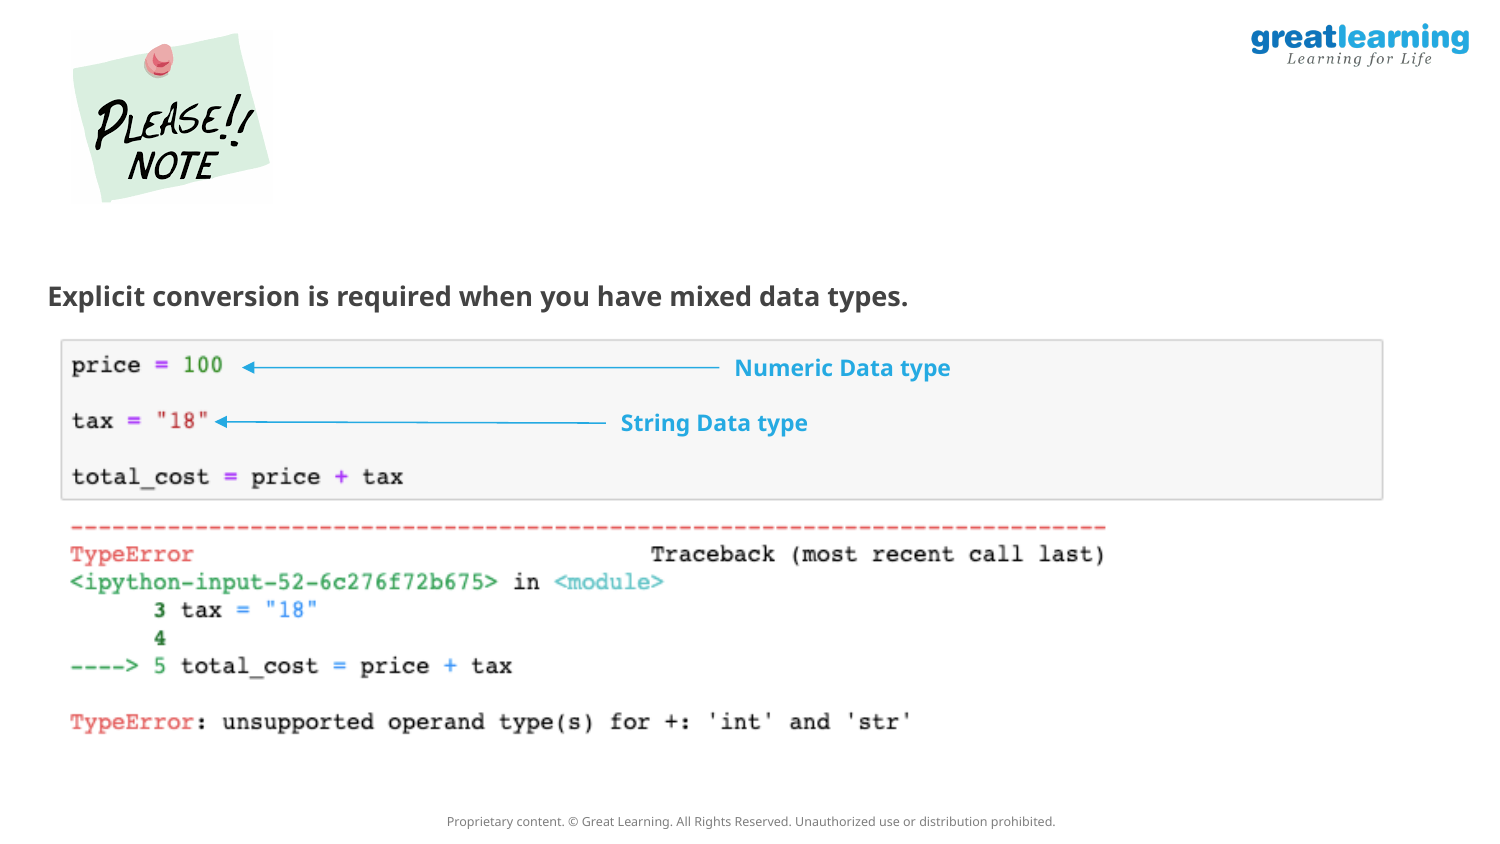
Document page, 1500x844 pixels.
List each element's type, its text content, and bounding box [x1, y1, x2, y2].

picture [1251, 23, 1469, 67]
picture [70, 30, 273, 205]
text_box Explicit conversion is required when you have mixed data types. [32, 264, 1454, 303]
picture [51, 327, 1392, 776]
